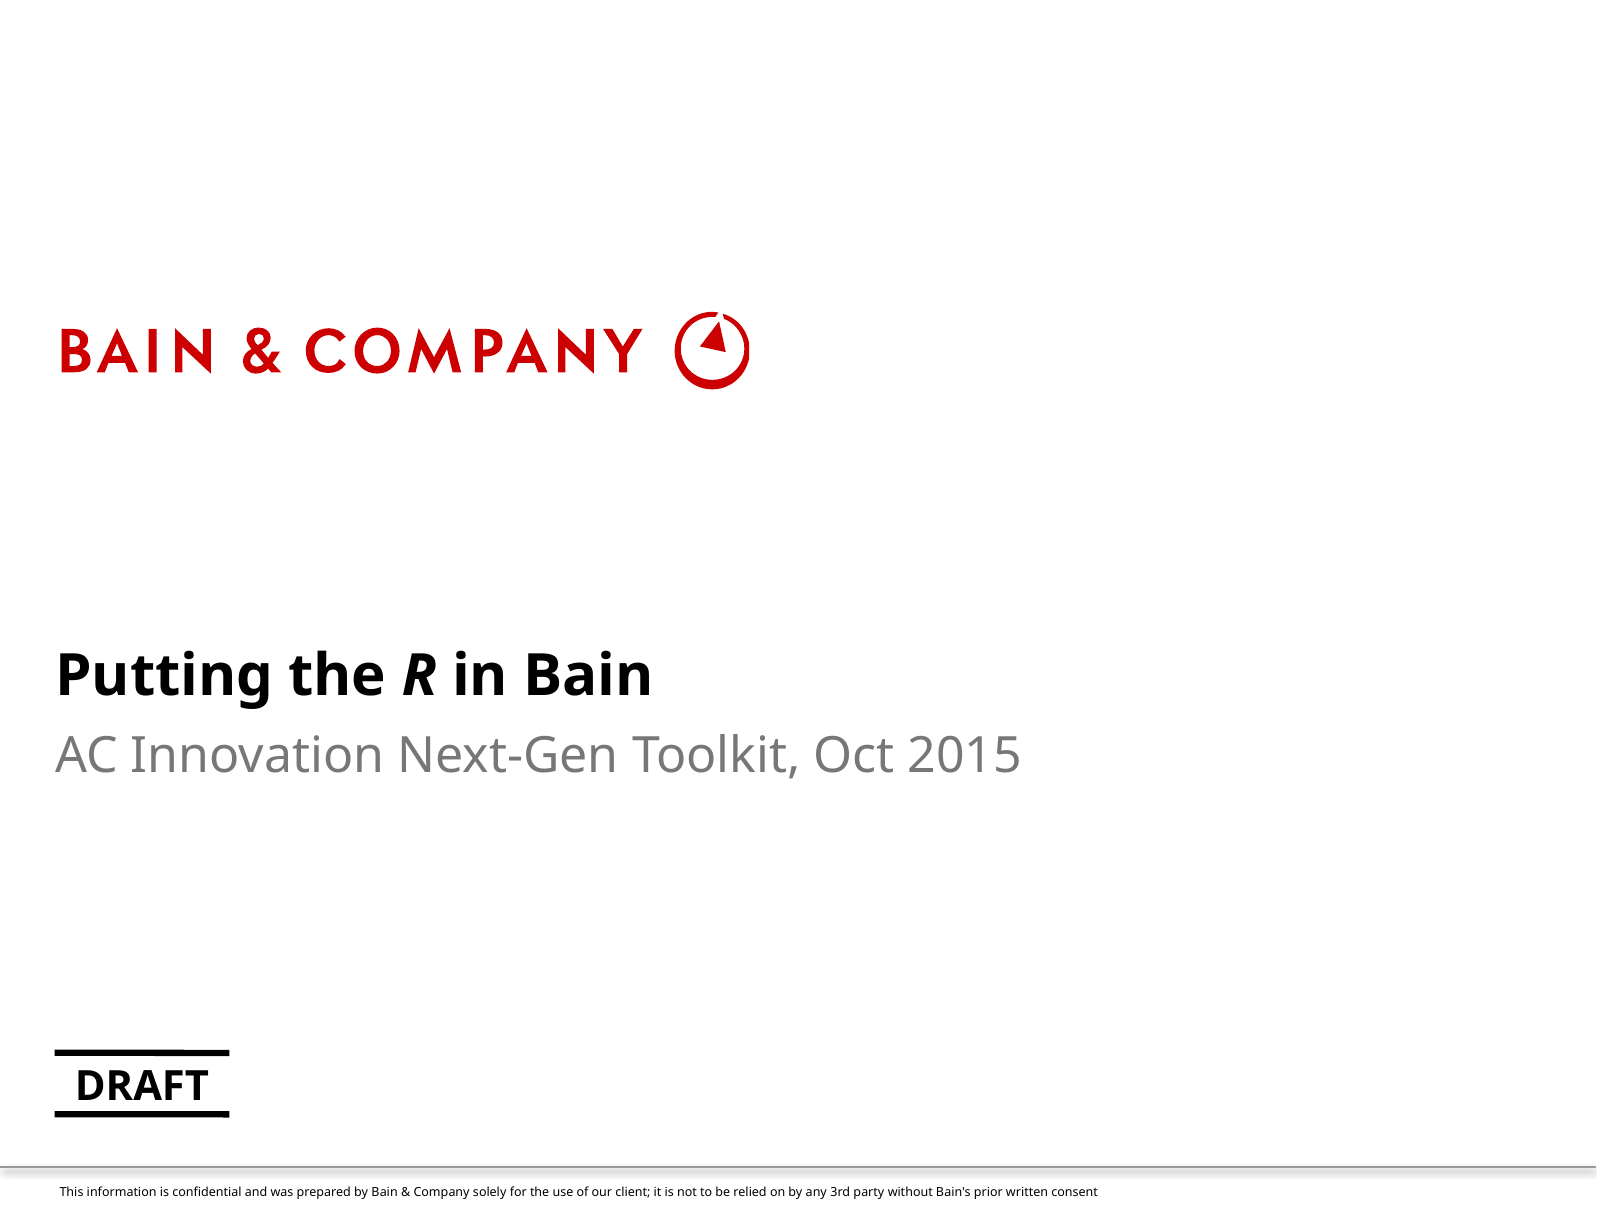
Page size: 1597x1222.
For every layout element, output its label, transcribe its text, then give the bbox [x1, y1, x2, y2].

title Putting the R in Bain [47, 609, 1484, 714]
subtitle AC Innovation Next-Gen Toolkit, Oct 2015 [47, 714, 1484, 811]
